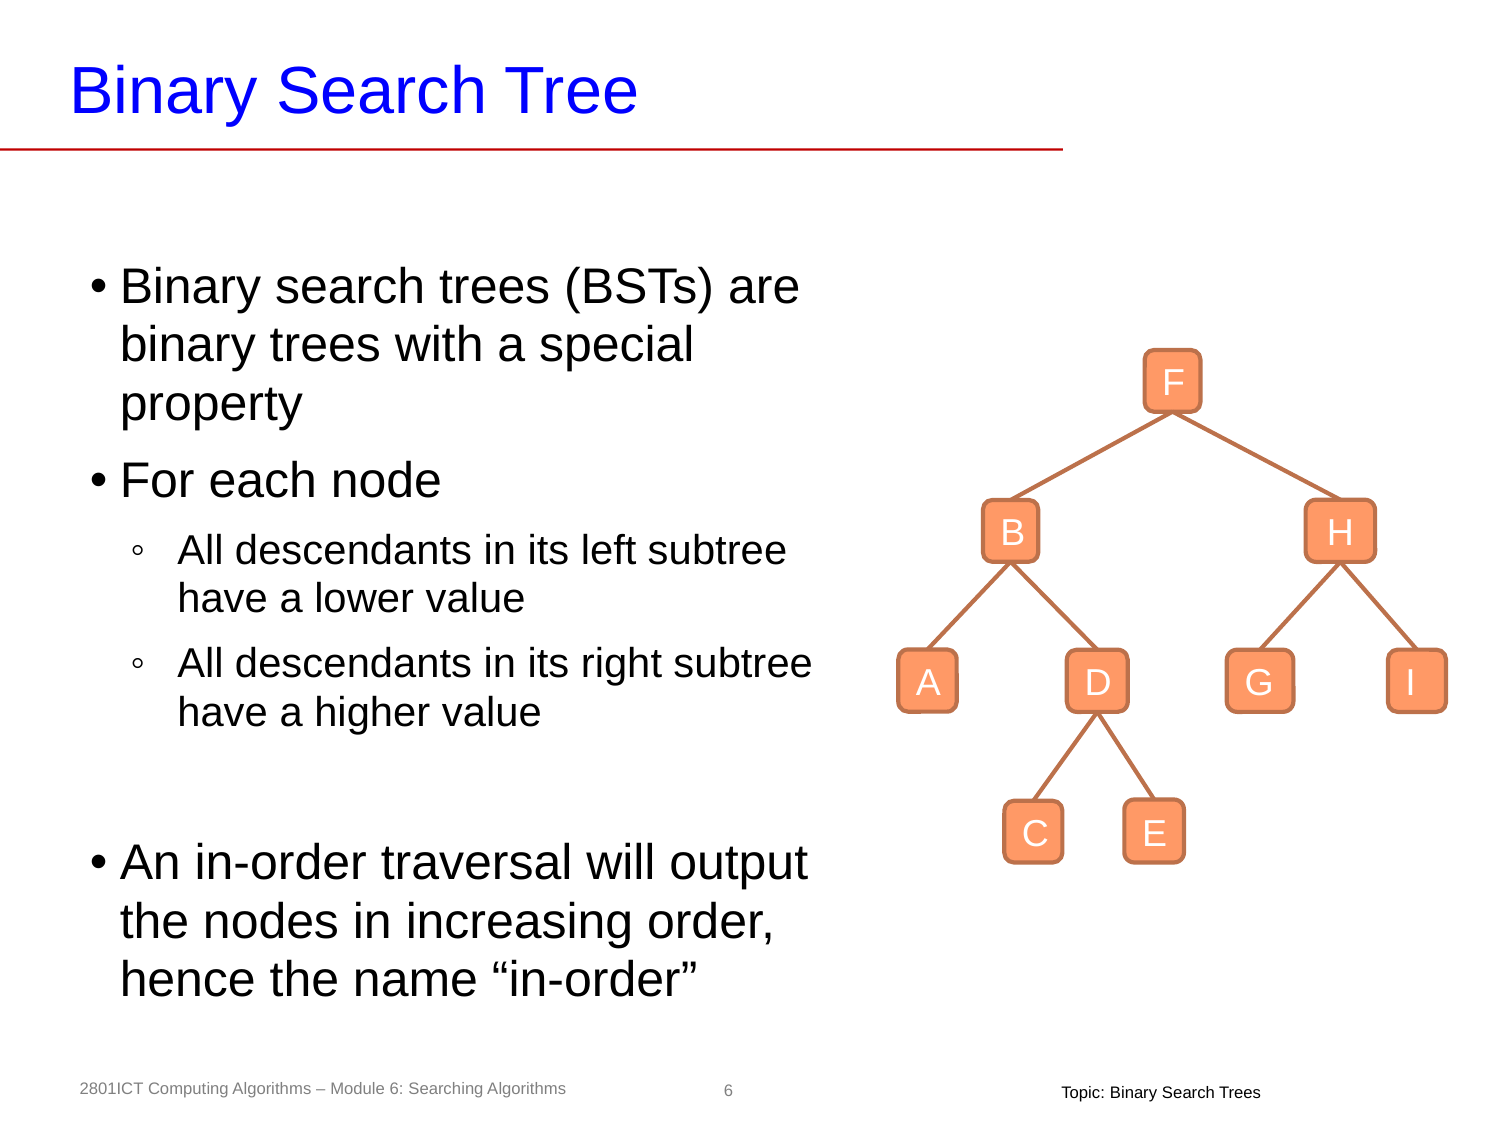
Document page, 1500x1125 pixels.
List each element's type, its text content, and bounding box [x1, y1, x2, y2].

title Binary Search Tree [57, 41, 1173, 133]
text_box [898, 349, 1447, 863]
list Binary search trees (BSTs) are binary trees with a special property For each node All descendants in its left subtree have a lower value All descendants in its right subtree have a higher value An in-order traversal will output the nodes in increasing order, hence the name “in-order” [74, 249, 863, 1113]
text_box Topic: Binary Search Trees [1046, 1082, 1277, 1108]
